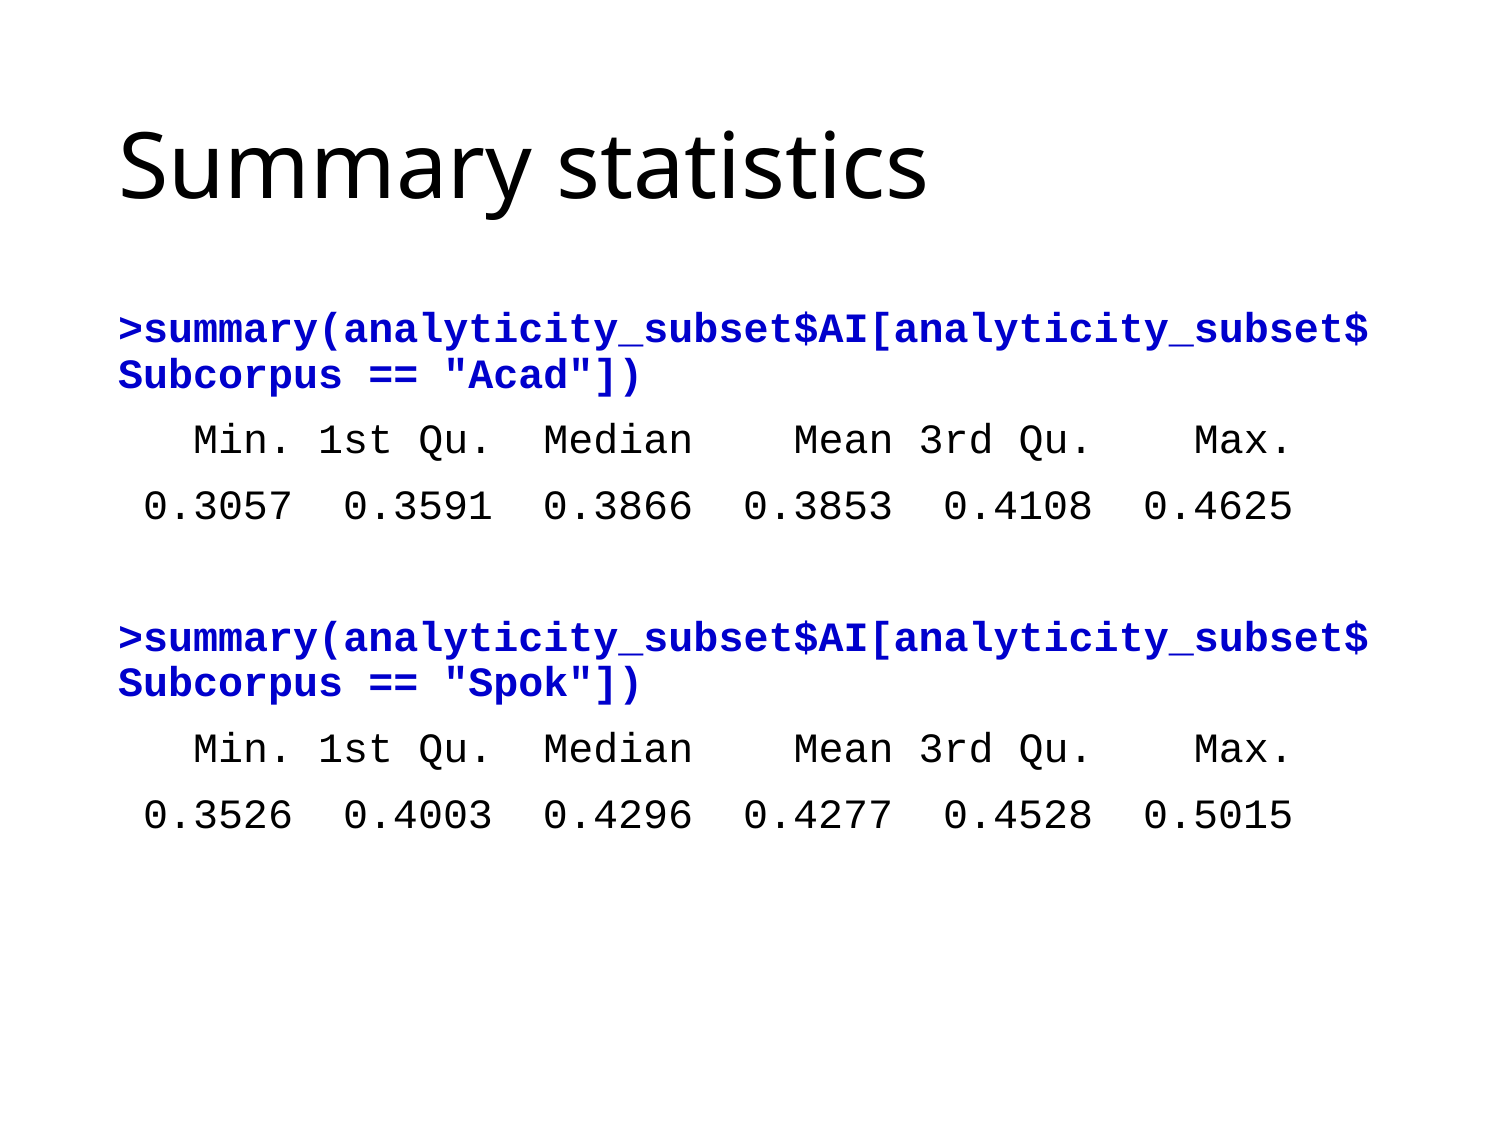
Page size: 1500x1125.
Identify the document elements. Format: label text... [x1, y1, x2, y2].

list >summary(analyticity_subset$AI[analyticity_subset$Subcorpus == "Acad"]) Min. 1st Qu. Median Mean 3rd Qu. Max. 0.3057 0.3591 0.3866 0.3853 0.4108 0.4625 >summary(analyticity_subset$AI[analyticity_subset$Subcorpus == "Spok"]) Min. 1st Qu. Median Mean 3rd Qu. Max. 0.3526 0.4003 0.4296 0.4277 0.4528 0.5015 [103, 299, 1397, 1014]
title Summary statistics [103, 59, 1397, 278]
